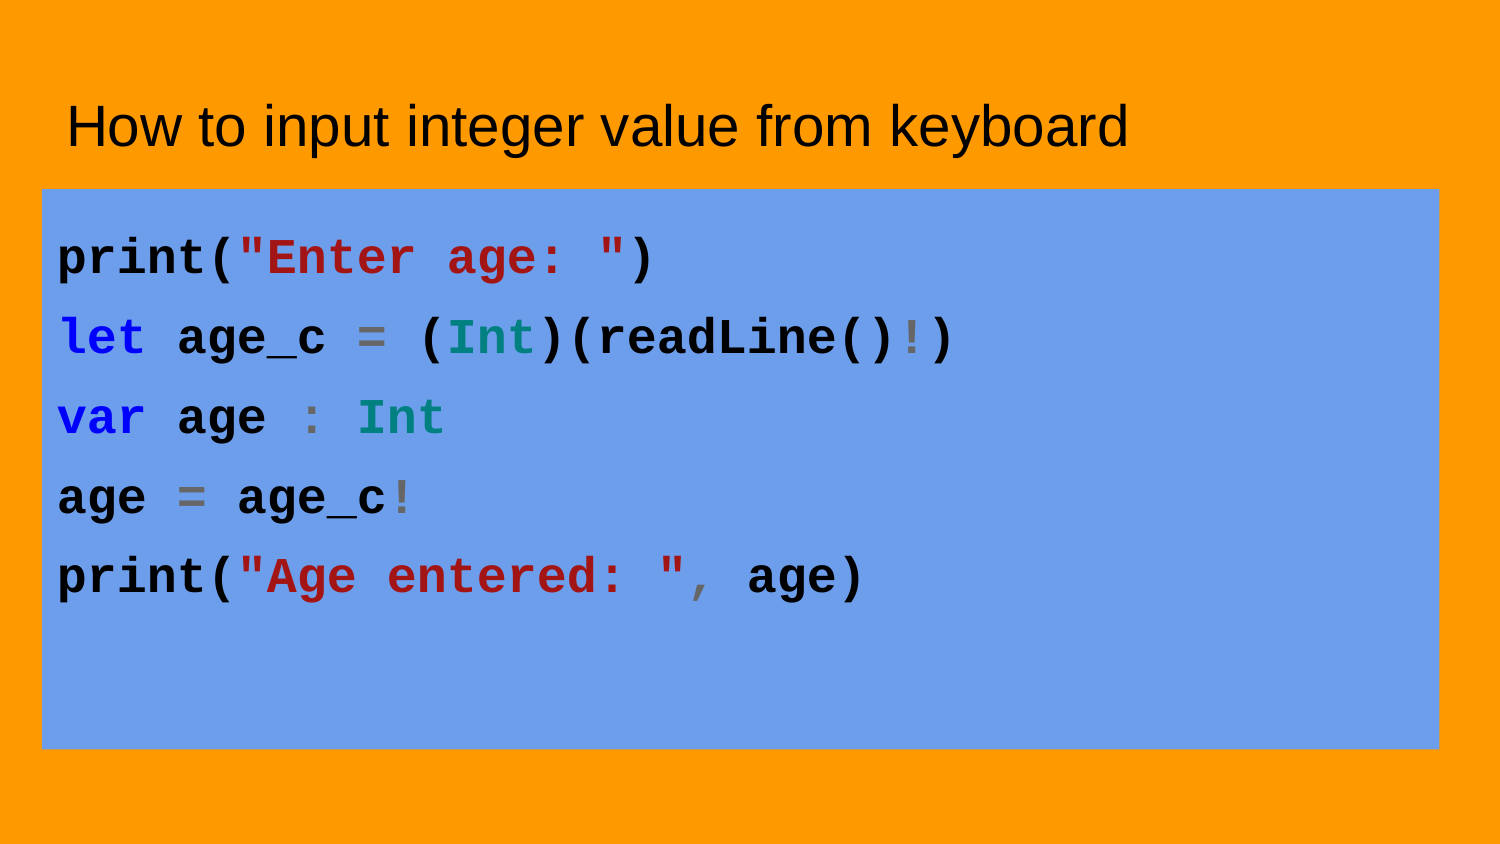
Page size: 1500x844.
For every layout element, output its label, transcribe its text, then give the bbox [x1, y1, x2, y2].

list print("Enter age: ") let age_c = (Int)(readLine()!) var age : Int age = age_c! print("Age entered: ", age) [41, 189, 1440, 750]
title How to input integer value from keyboard [51, 72, 1449, 167]
